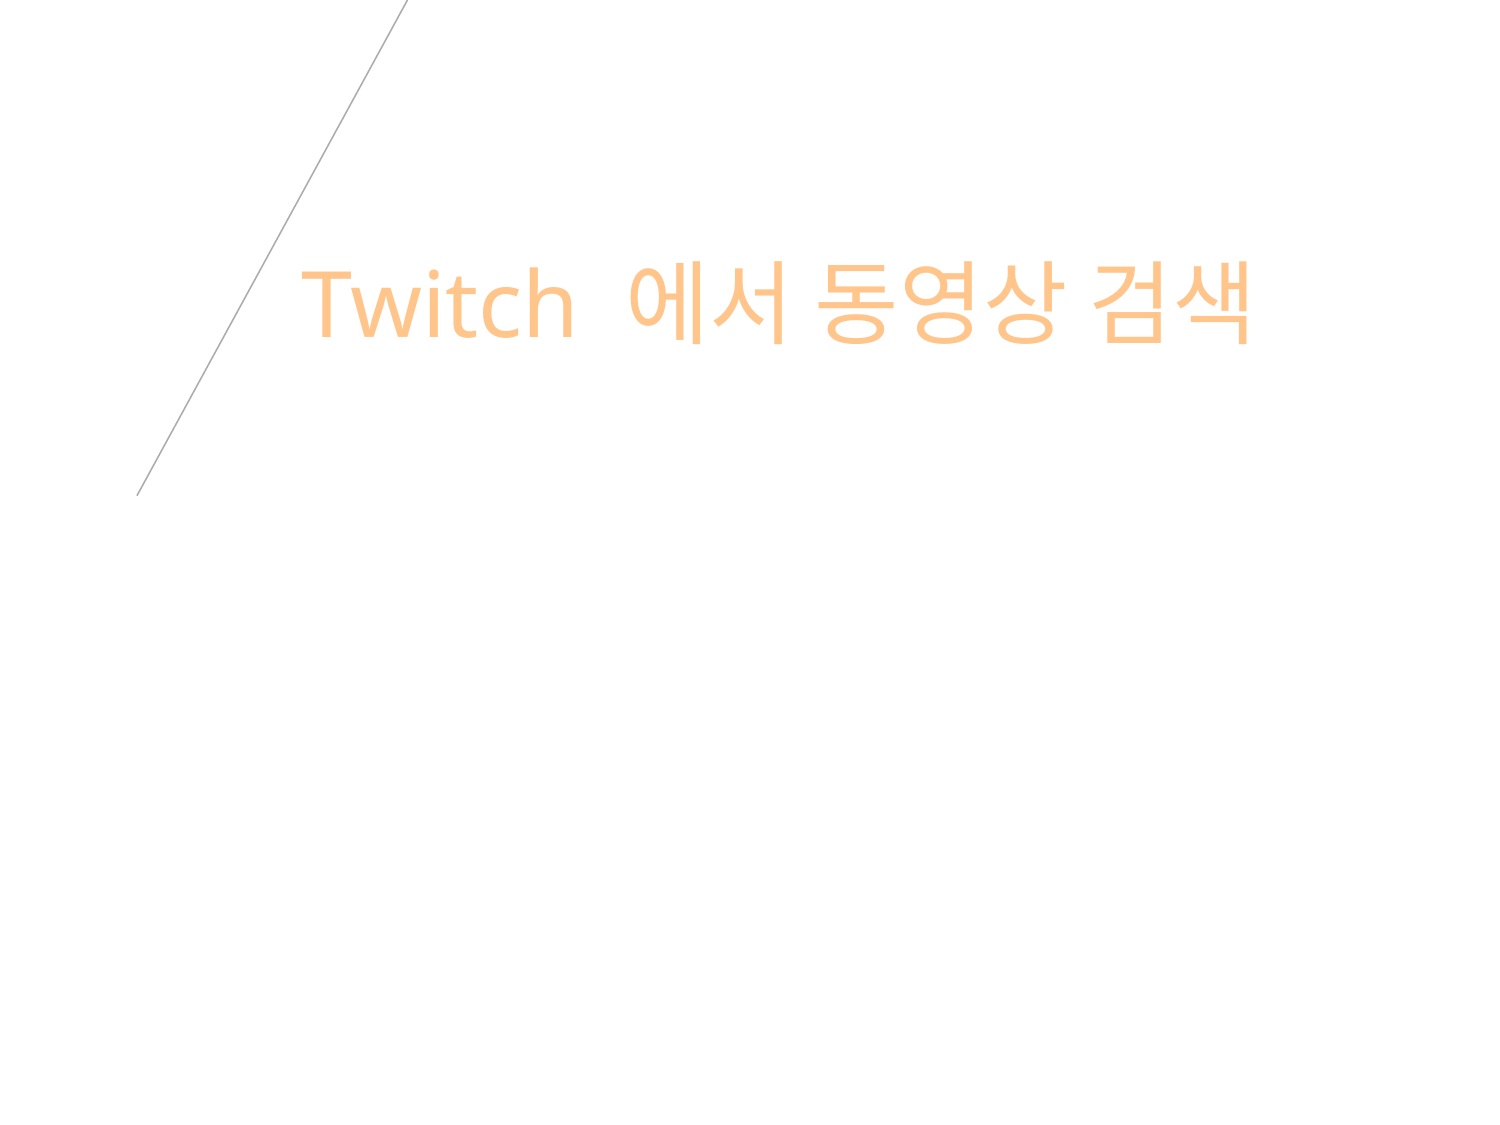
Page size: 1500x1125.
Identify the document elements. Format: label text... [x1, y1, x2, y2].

title Twitch 에서 동영상 검색 [408, 198, 1500, 417]
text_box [136, 0, 408, 496]
